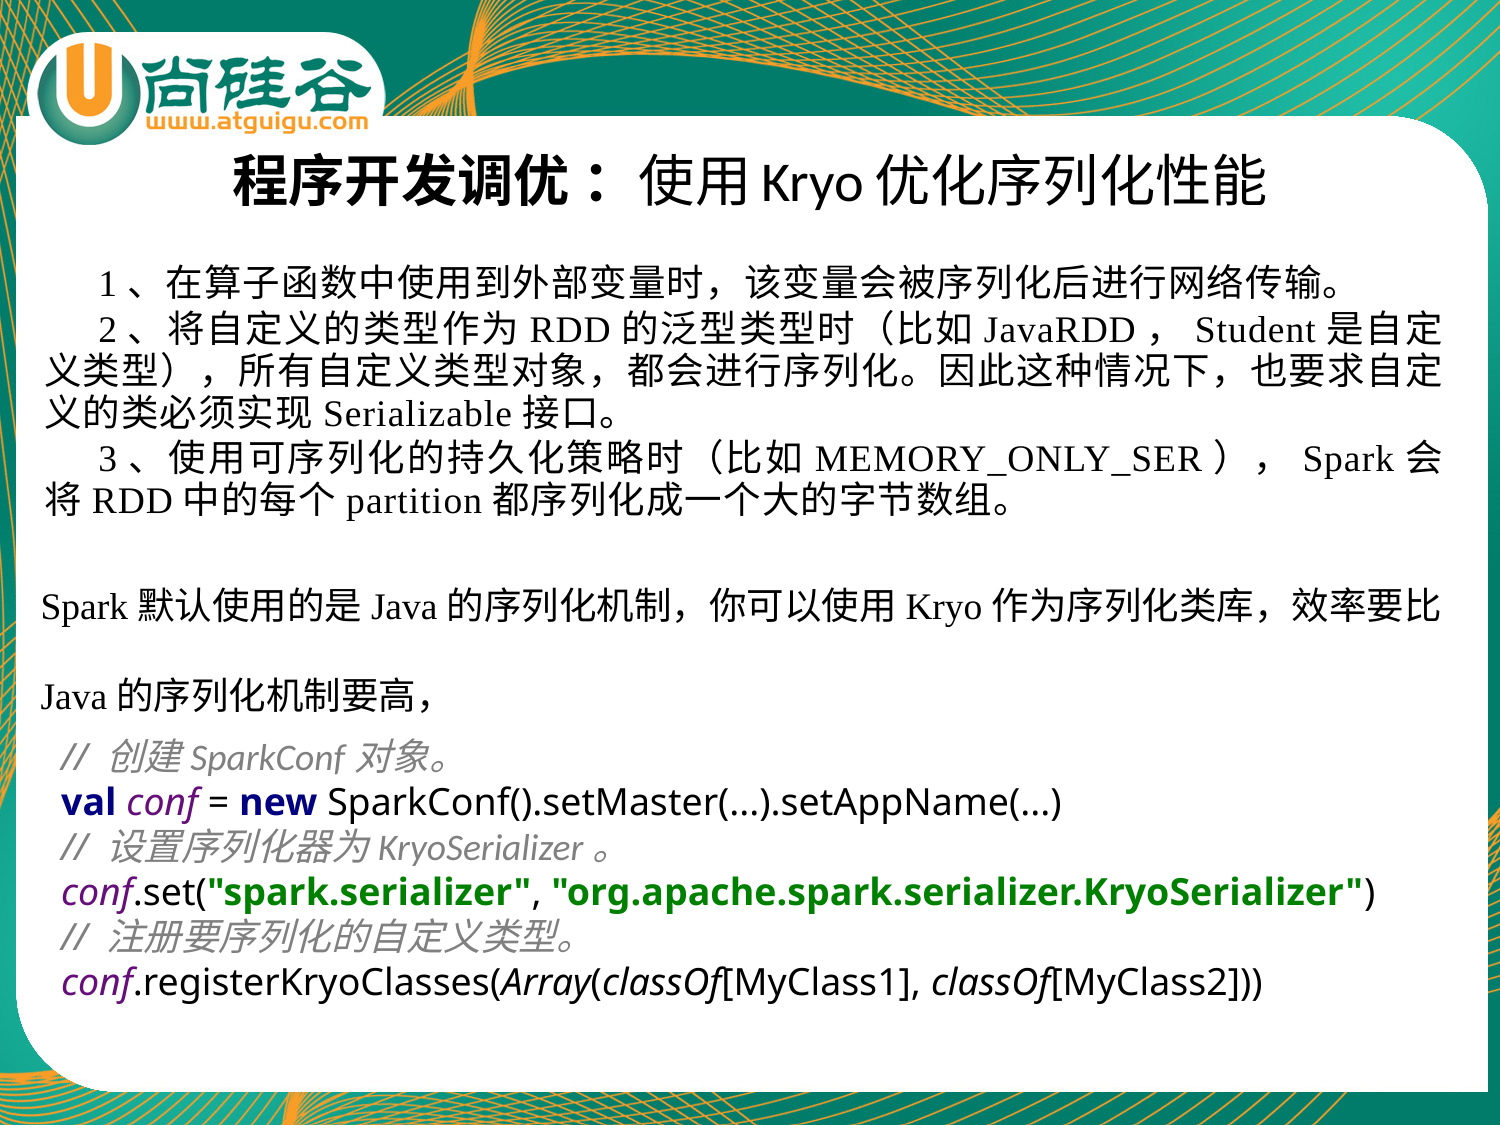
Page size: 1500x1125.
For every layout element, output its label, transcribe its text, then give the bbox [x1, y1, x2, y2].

picture [0, 221, 1500, 1125]
title 程序开发调优 ：使用Kryo优化序列化性能 [0, 137, 1500, 221]
text_box // 创建SparkConf对象。 val conf = new SparkConf().setMaster(...).setAppName(...) // 设置序列化器为KryoSerializer。 conf.set("spark.serializer", "org.apache.spark.serializer.KryoSerializer") // 注册要序列化的自定义类型。 conf.registerKryoClasses(Array(classOf[MyClass1], classOf[MyClass2])) [46, 725, 1459, 1011]
text_box Spark默认使用的是Java的序列化机制，你可以使用Kryo作为序列化类库，效率要比 Java的序列化机制要高， [25, 574, 1457, 724]
text_box 1、在算子函数中使用到外部变量时，该变量会被序列化后进行网络传输。 2、将自定义的类型作为RDD的泛型类型时（比如JavaRDD，Student是自定义类型），所有自定义类型对象，都会进行序列化。因此这种情况下，也要求自定义的类必须实现Serializable接口。 3、使用可序列化的持久化策略时（比如MEMORY_ONLY_SER），Spark会将RDD中的每个partition都序列化成一个大的字节数组。 [29, 255, 1459, 529]
picture [0, 0, 1500, 137]
